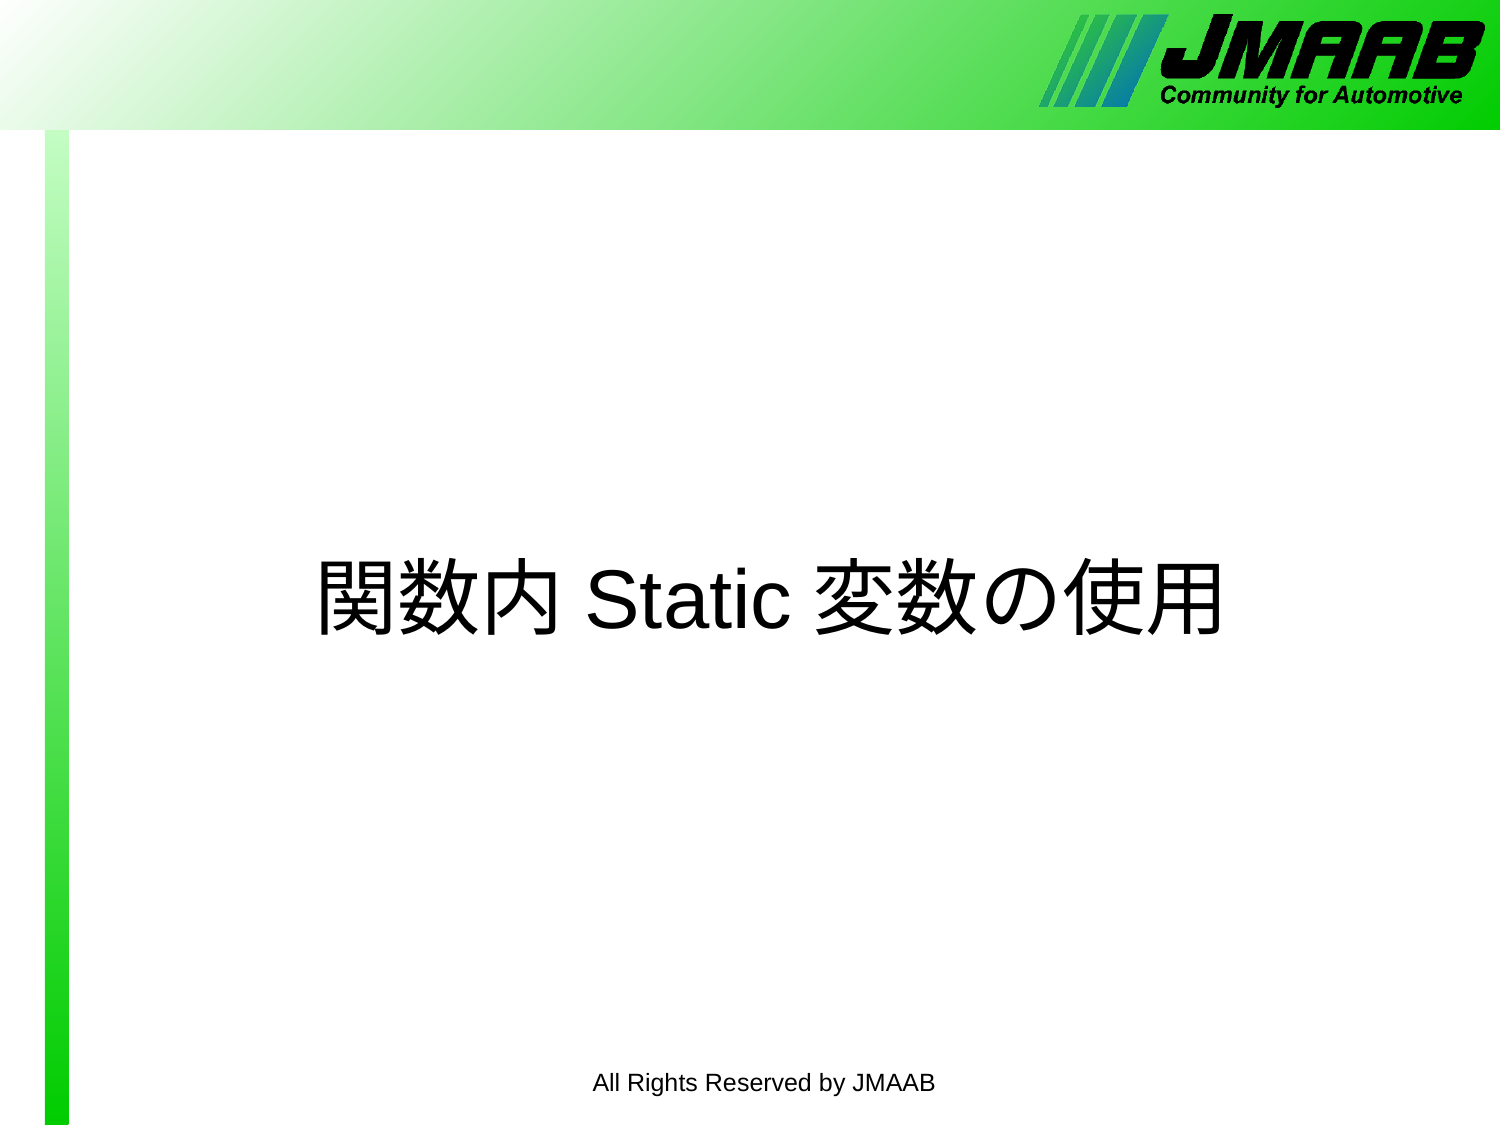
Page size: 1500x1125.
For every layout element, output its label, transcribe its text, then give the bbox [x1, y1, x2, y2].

list 関数内Static変数の使用 [96, 537, 1447, 650]
picture [1036, 11, 1486, 109]
